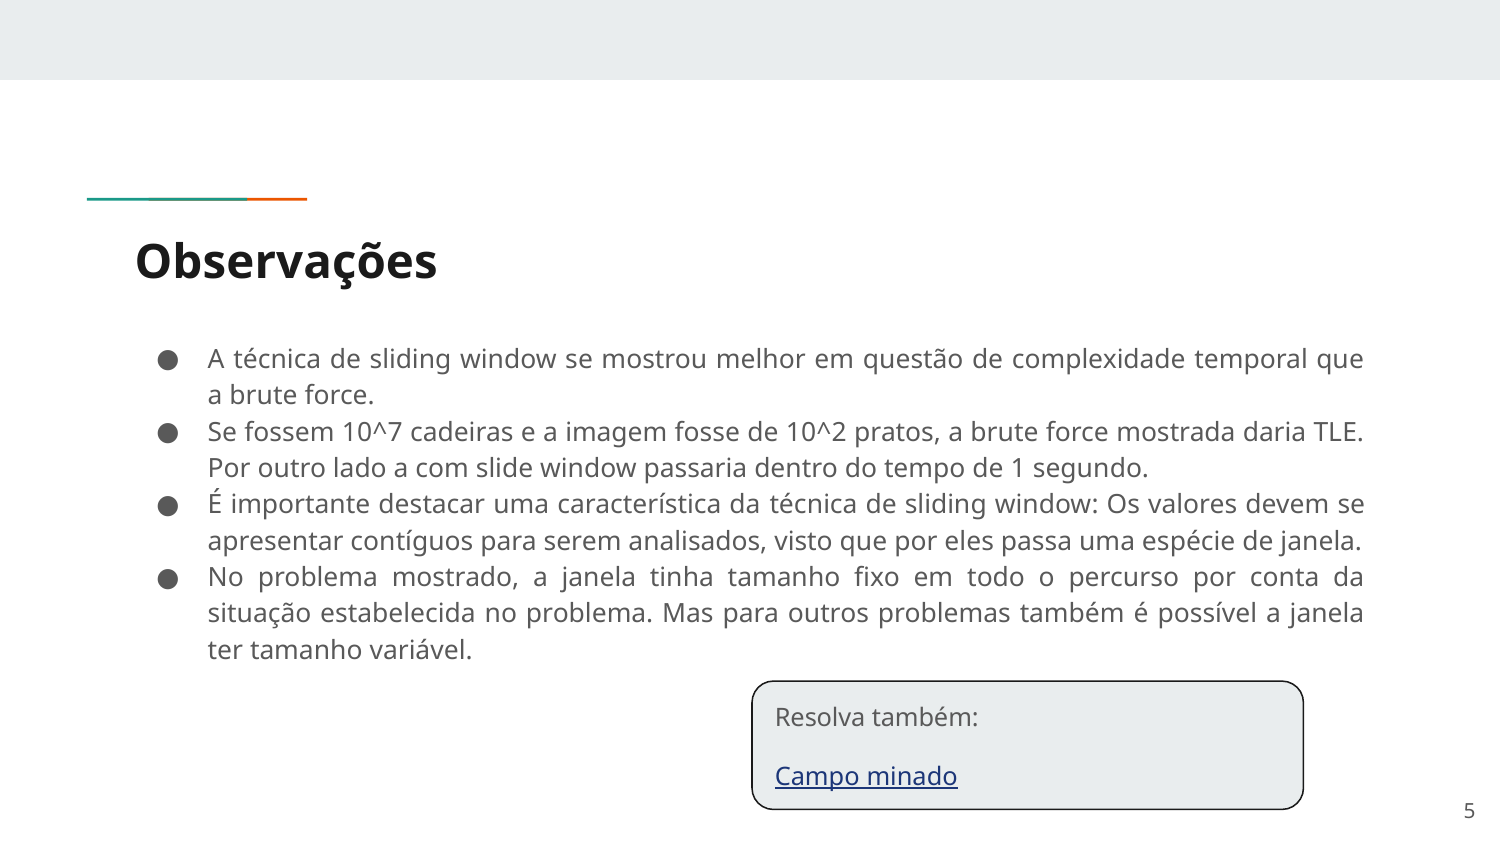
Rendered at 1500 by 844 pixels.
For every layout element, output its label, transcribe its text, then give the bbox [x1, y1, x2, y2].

text_box [752, 716, 759, 804]
text_box Resolva também: Campo minado [759, 681, 1297, 810]
text_box A técnica de sliding window se mostrou melhor em questão de complexidade temporal que a brute force. Se fossem 10^7 cadeiras e a imagem fosse de 10^2 pratos, a brute force mostrada daria TLE. Por outro lado a com slide window passaria dentro do tempo de 1 segundo. É importante destacar uma característica da técnica de sliding window: Os valores devem se apresentar contíguos para serem analisados, visto que por eles passa uma espécie de janela. No problema mostrado, a janela tinha tamanho fixo em todo o percurso por conta da situação estabelecida no problema. Mas para outros problemas também é possível a janela ter tamanho variável. [119, 322, 1381, 716]
slide_number ‹#› [1400, 779, 1491, 844]
text_box [1297, 716, 1304, 804]
title Observações [119, 216, 1381, 305]
